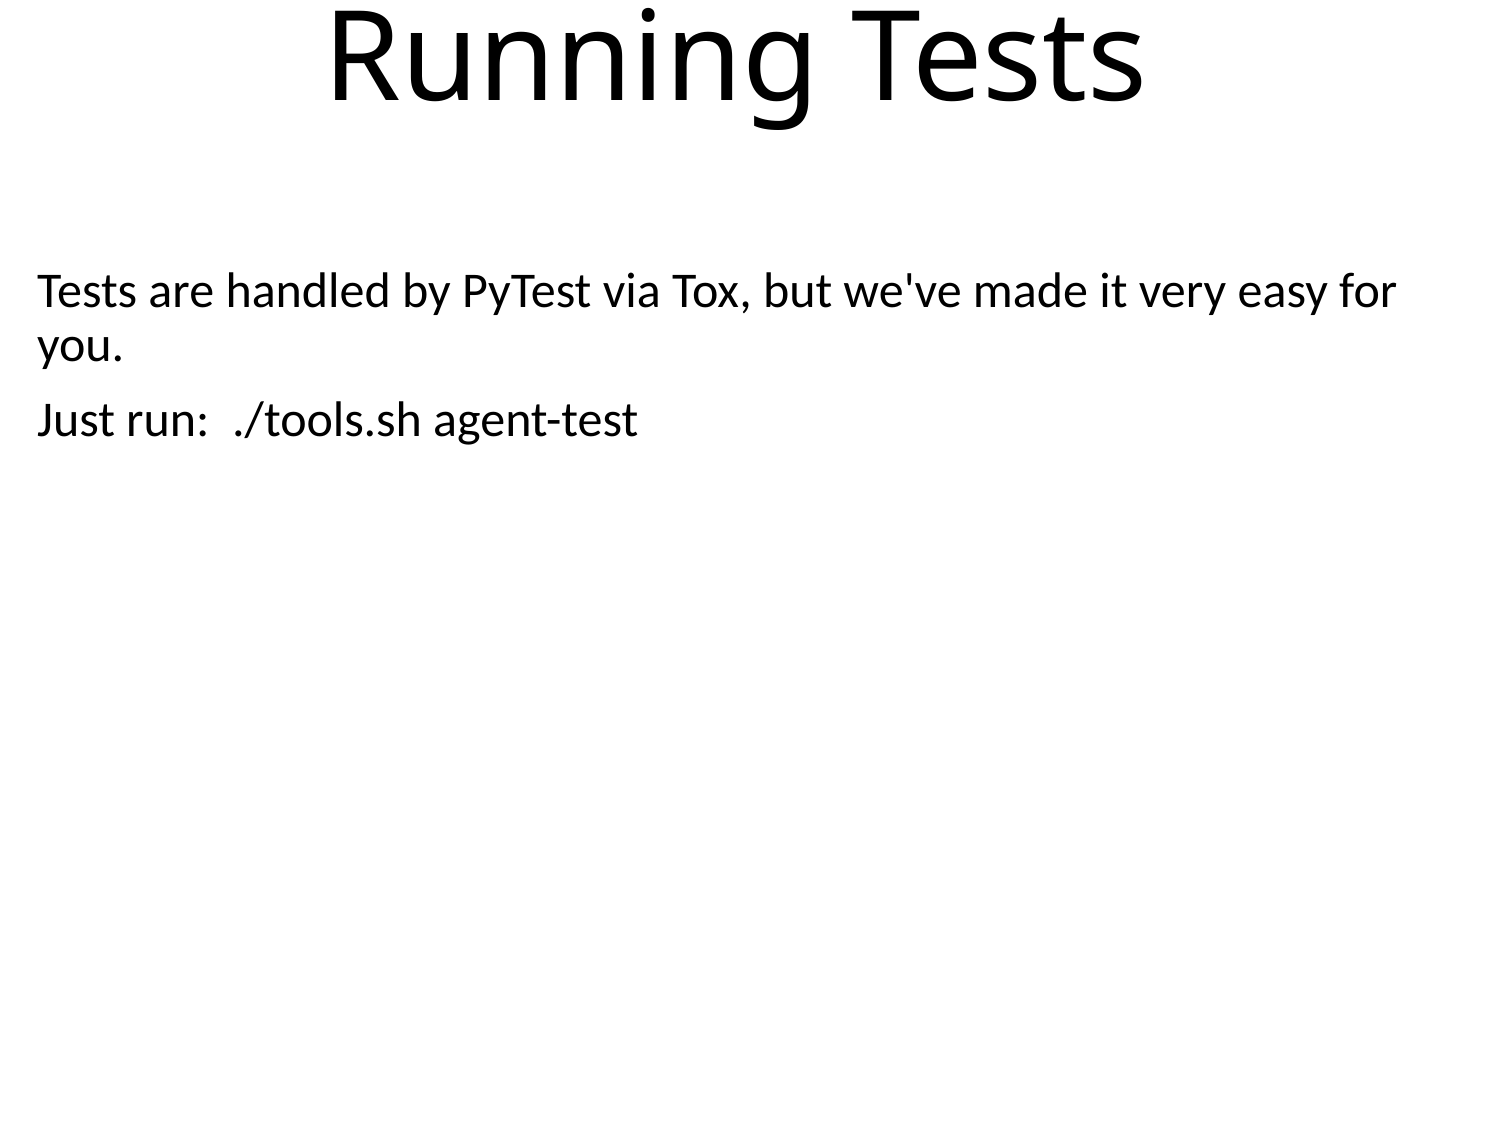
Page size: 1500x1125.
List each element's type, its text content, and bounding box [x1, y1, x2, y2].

title Running Tests [12, 0, 1492, 135]
subtitle Tests are handled by PyTest via Tox, but we've made it very easy for you. Just run: ./tools.sh agent-test [22, 256, 1479, 1125]
